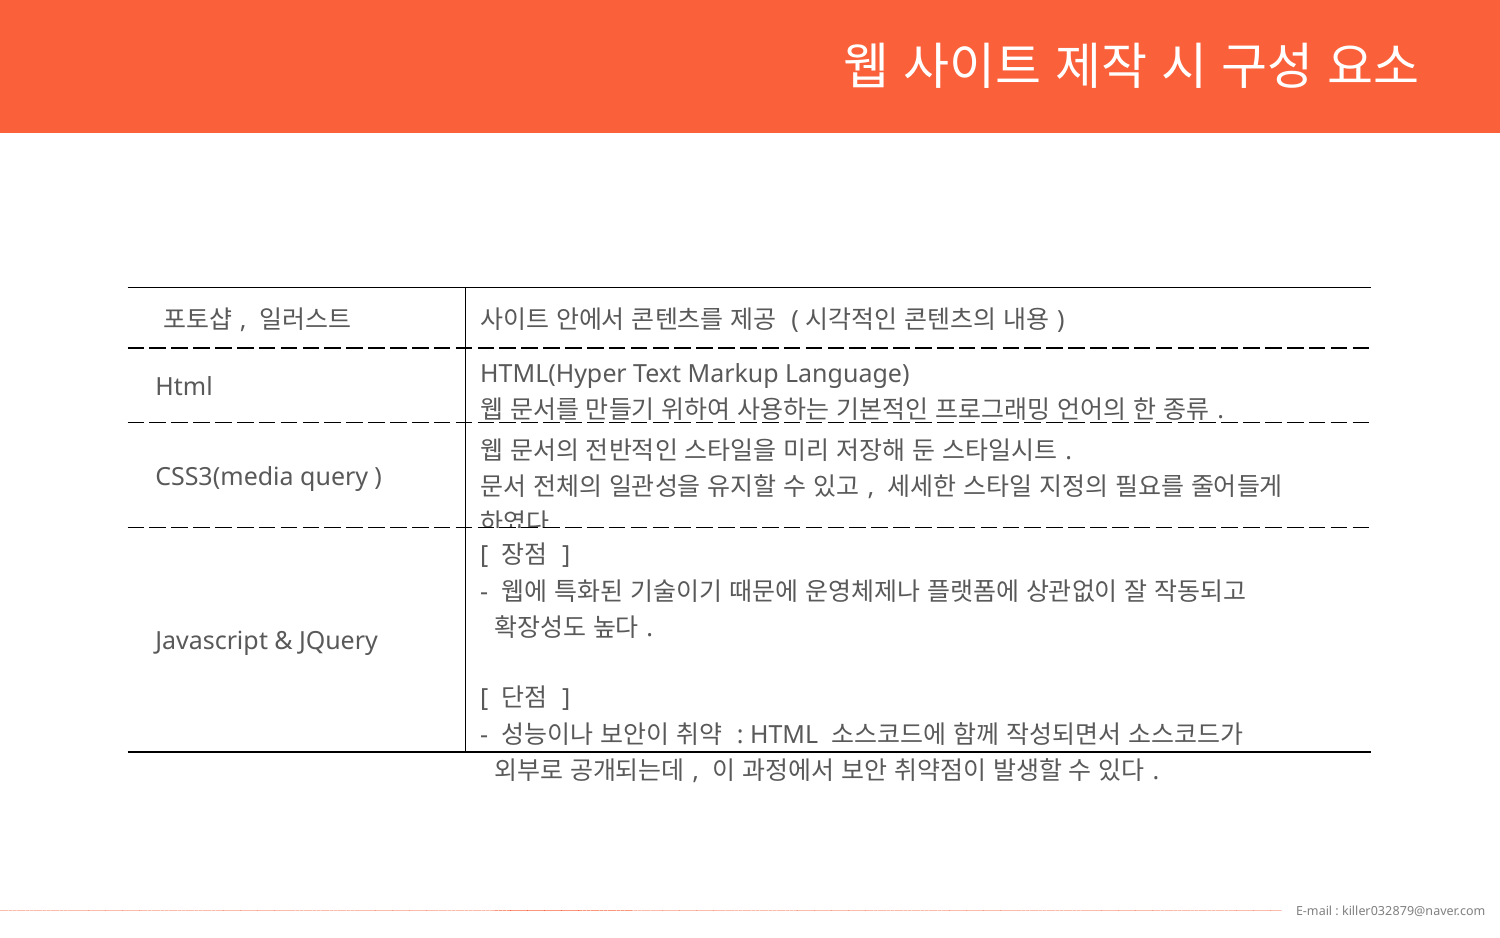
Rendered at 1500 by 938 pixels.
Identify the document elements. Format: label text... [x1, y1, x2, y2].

table_cell CSS3(media query ) [128, 423, 465, 528]
table_cell Html [128, 348, 465, 423]
picture [0, 133, 1500, 938]
table_cell Javascript & JQuery [128, 528, 465, 751]
table_header 사이트 안에서 콘텐츠를 제공 (시각적인 콘텐츠의 내용) [466, 288, 1371, 348]
table_header 포토샵, 일러스트 [128, 288, 465, 348]
table_cell HTML(Hyper Text Markup Language) 웹 문서를 만들기 위하여 사용하는 기본적인 프로그래밍 언어의 한 종류. [466, 348, 1371, 423]
table_cell 웹 문서의 전반적인 스타일을 미리 저장해 둔 스타일시트. 문서 전체의 일관성을 유지할 수 있고, 세세한 스타일 지정의 필요를 줄어들게 하였다. [466, 423, 1371, 528]
table_cell [ 장점 ] - 웹에 특화된 기술이기 때문에 운영체제나 플랫폼에 상관없이 잘 작동되고 확장성도 높다. [ 단점 ] - 성능이나 보안이 취약 : HTML 소스코드에 함께 작성되면서 소스코드가 외부로 공개되는데, 이 과정에서 보안 취약점이 발생할 수 있다. [466, 528, 1371, 751]
text_box 웹 사이트 제작 시 구성 요소 [828, 27, 1434, 103]
